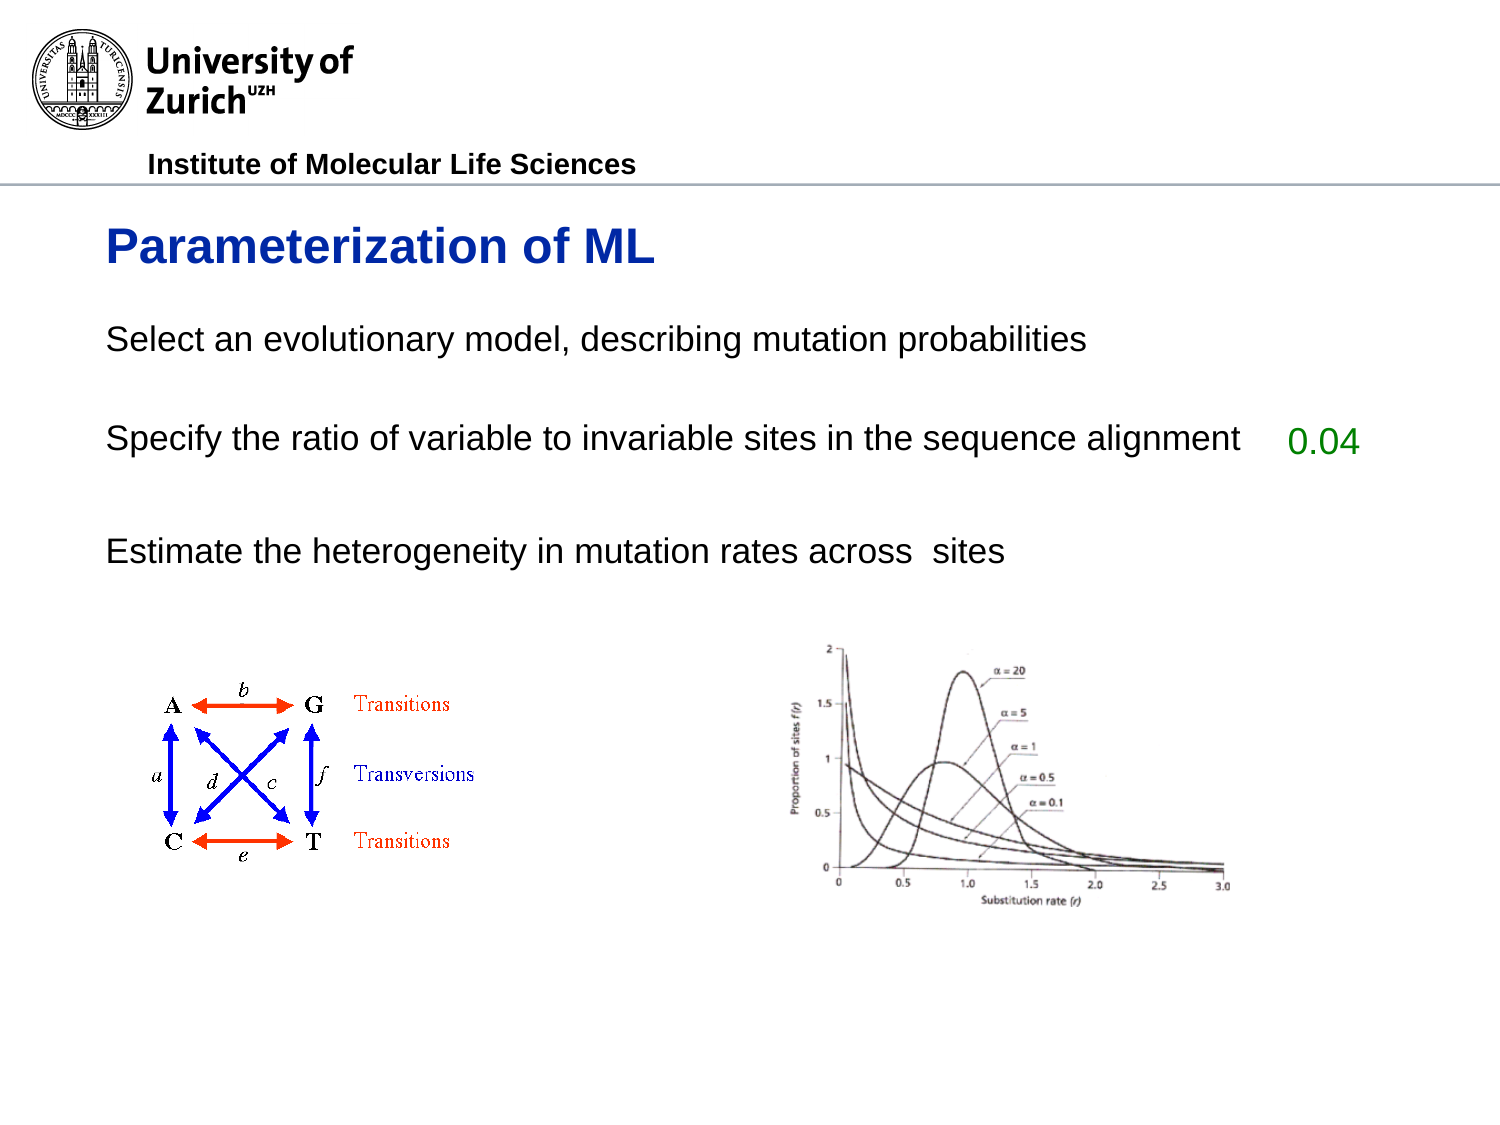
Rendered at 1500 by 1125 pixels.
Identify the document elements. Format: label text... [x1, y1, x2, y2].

list Select an evolutionary model, describing mutation probabilities Specify the ratio of variable to invariable sites in the sequence alignment Estimate the heterogeneity in mutation rates across sites [105, 315, 1422, 1074]
picture [144, 674, 483, 871]
title Parameterization of ML [105, 208, 1311, 291]
text_box 0.04 [1272, 409, 1376, 470]
picture [785, 638, 1232, 908]
picture [26, 23, 360, 136]
